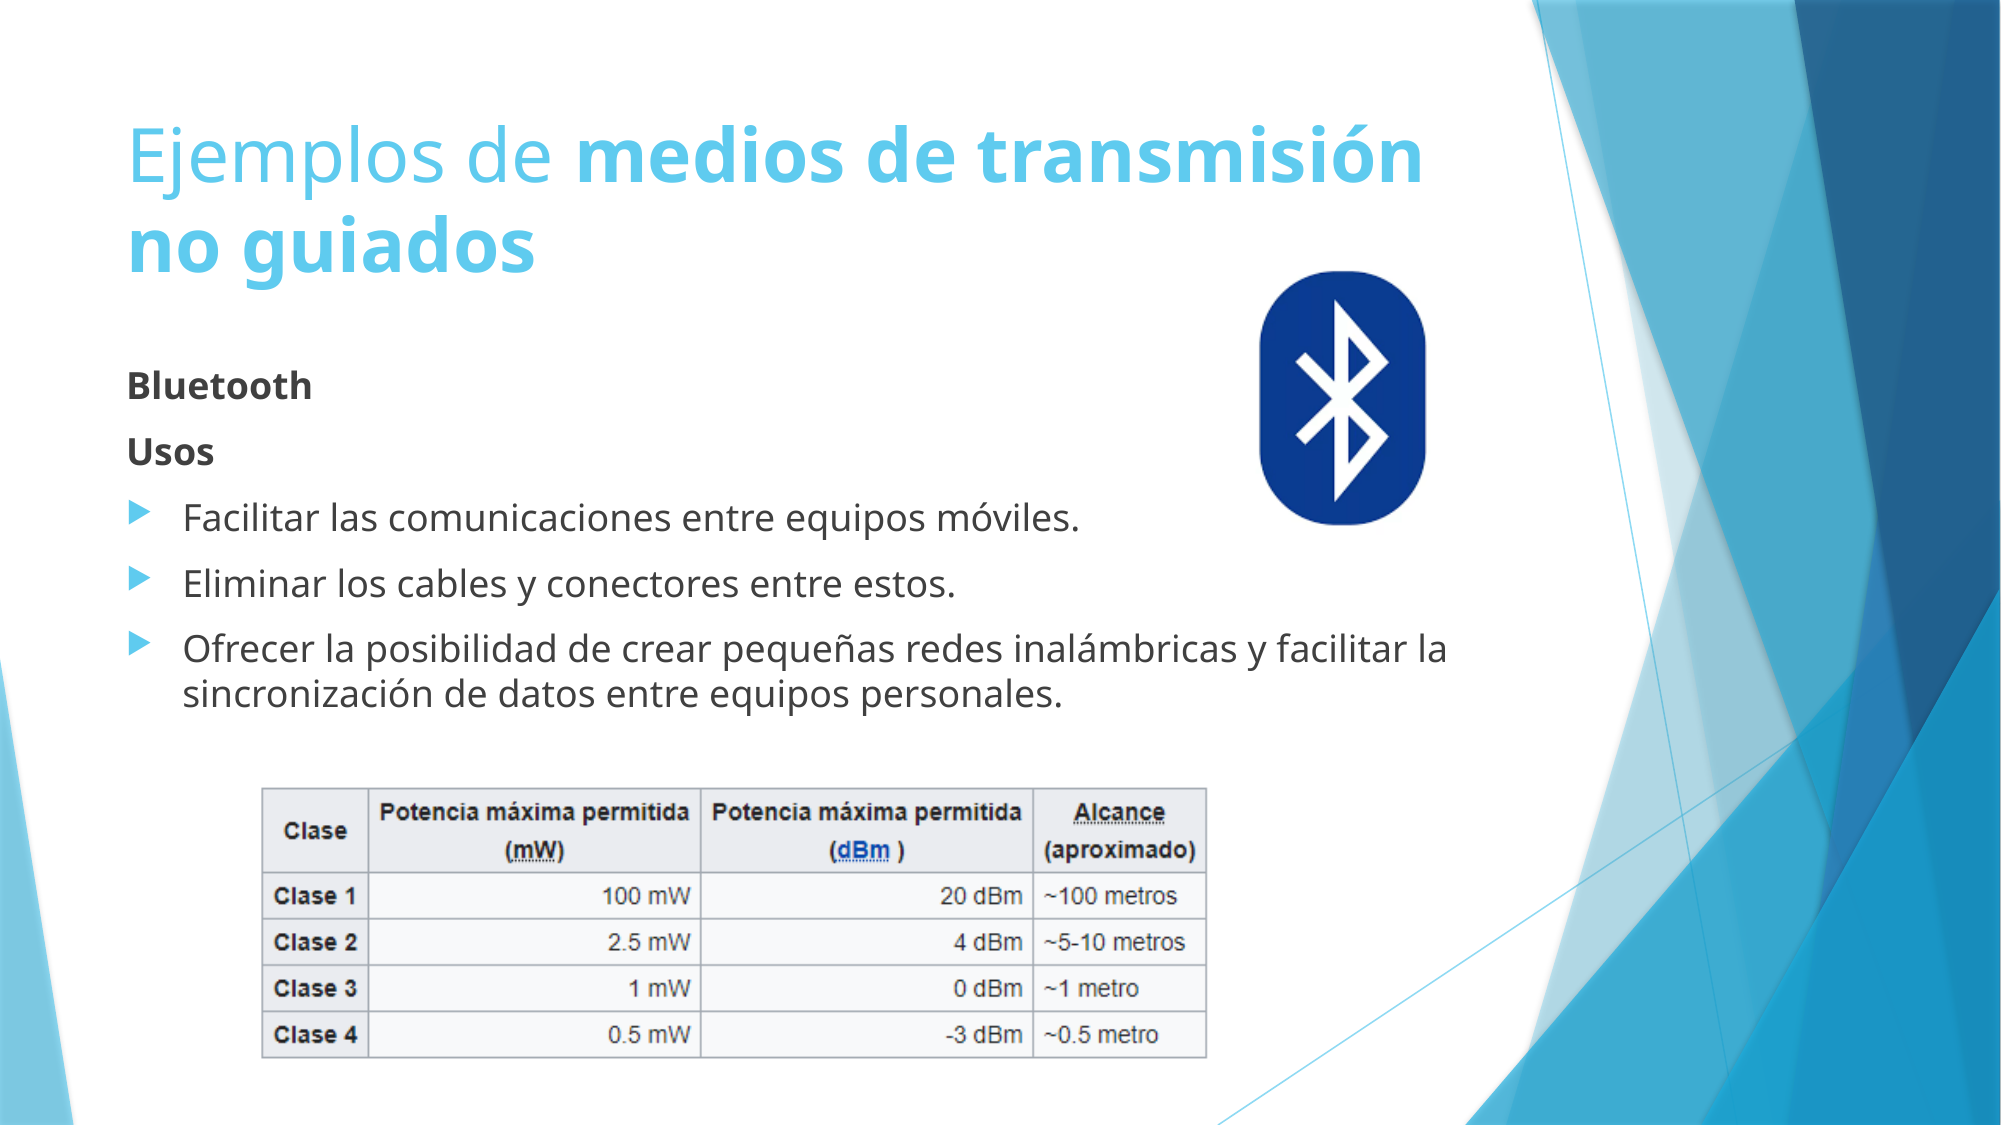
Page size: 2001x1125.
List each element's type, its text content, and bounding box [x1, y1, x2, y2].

picture [1116, 261, 1571, 535]
picture [248, 780, 1235, 1084]
list Bluetooth Usos Facilitar las comunicaciones entre equipos móviles. Eliminar los cables y conectores entre estos. Ofrecer la posibilidad de crear pequeñas redes inalámbricas y facilitar la sincronización de datos entre equipos personales. [111, 354, 1522, 992]
title Ejemplos de medios de transmisión no guiados [111, 99, 1522, 317]
